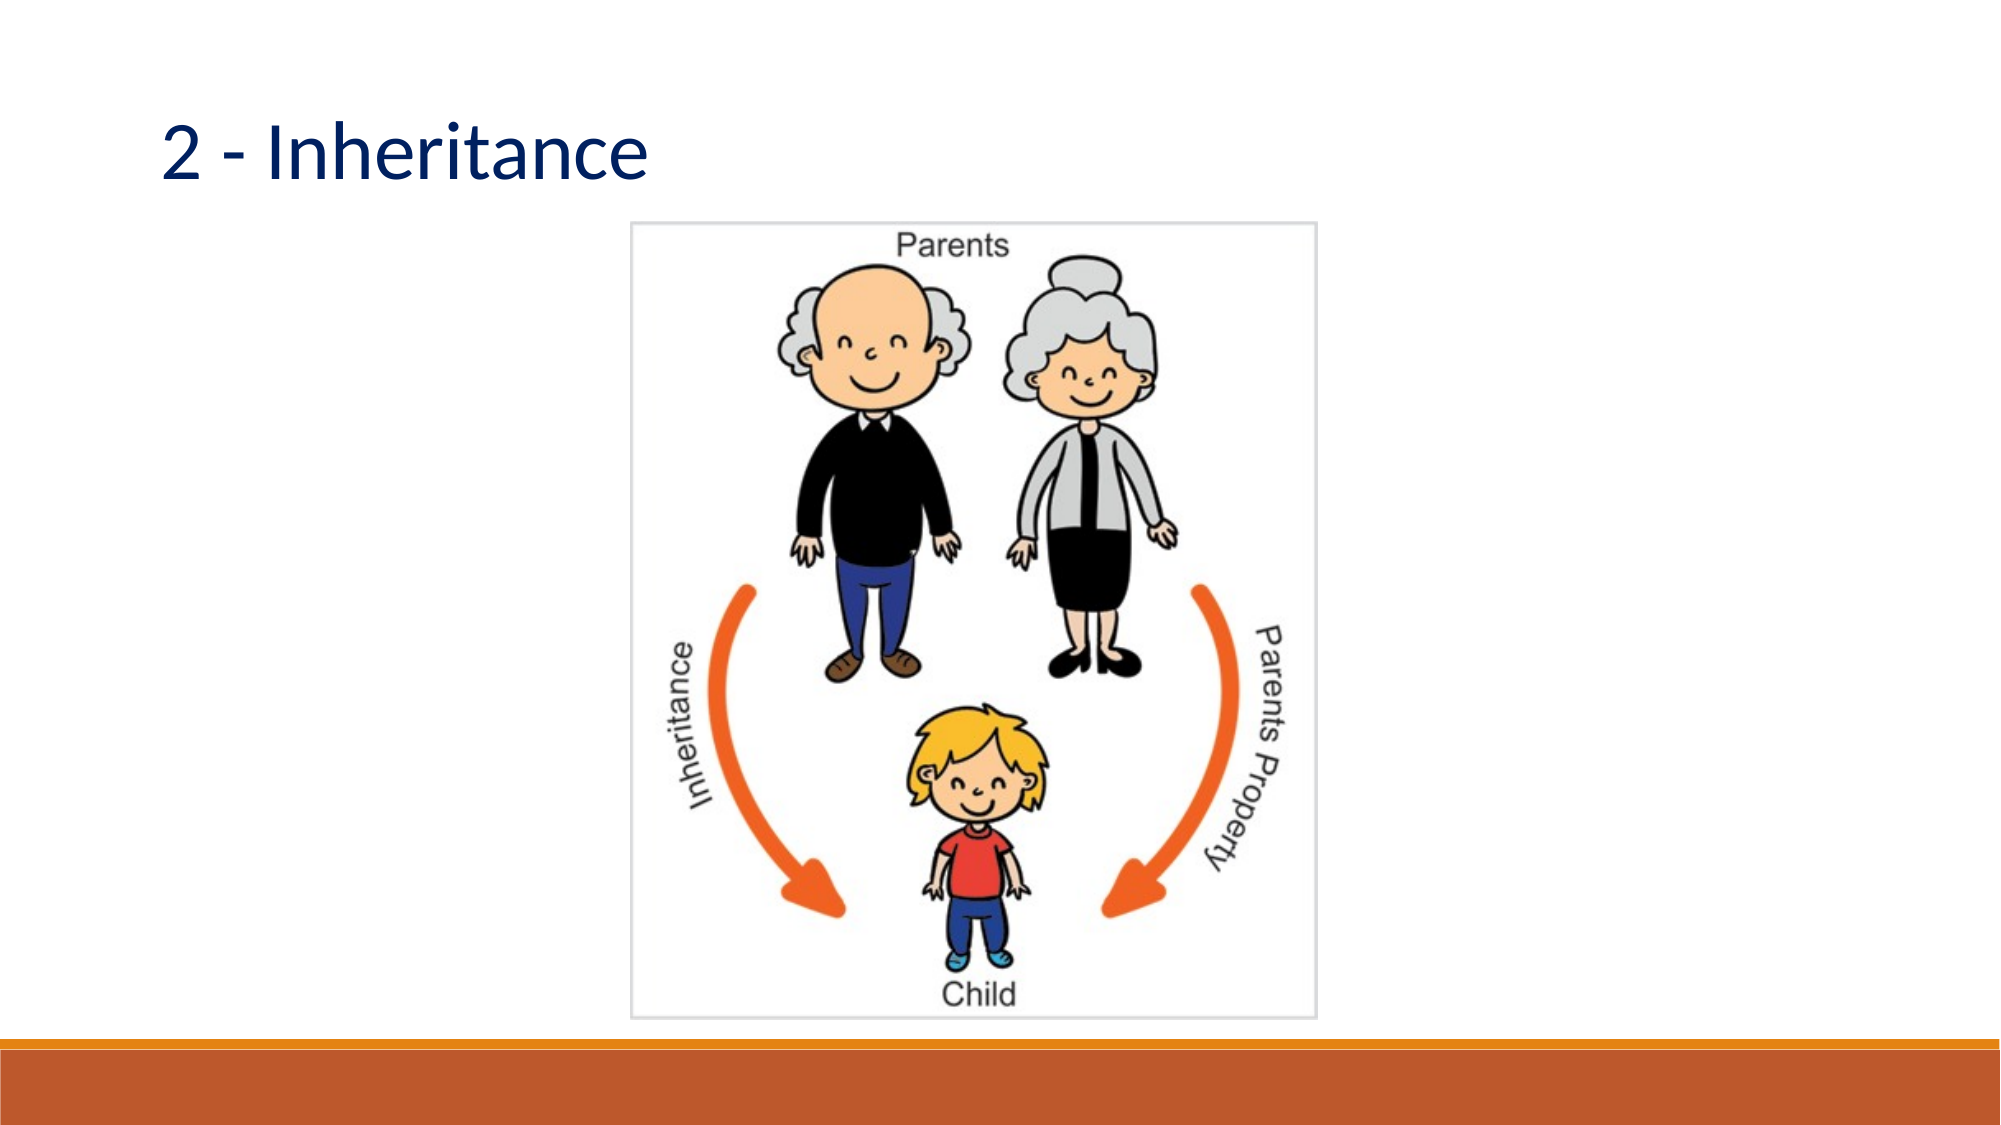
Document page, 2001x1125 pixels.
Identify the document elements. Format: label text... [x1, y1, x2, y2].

text_box 2 - Inheritance [145, 89, 685, 205]
picture [630, 221, 1319, 1020]
